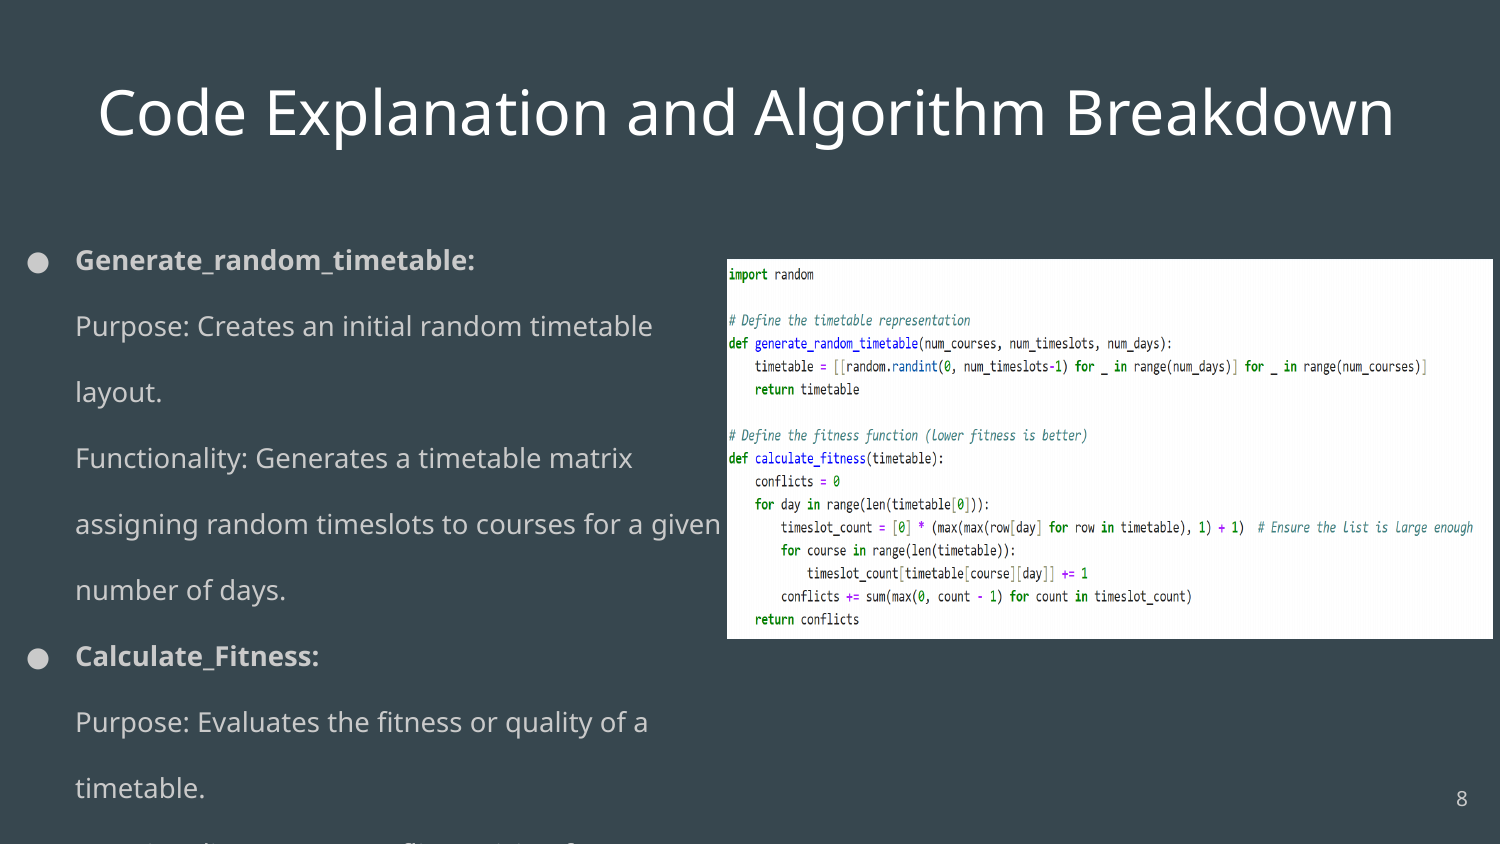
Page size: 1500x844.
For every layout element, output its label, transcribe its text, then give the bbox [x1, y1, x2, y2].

picture [727, 259, 1493, 640]
list Generate_random_timetable: Purpose: Creates an initial random timetable layout. Functionality: Generates a timetable matrix assigning random timeslots to courses for a given number of days. Calculate_Fitness: Purpose: Evaluates the fitness or quality of a timetable. Functionality: Counts conflicts arising from overlapping course schedules, helping to measure the timetable's quality. [0, 195, 750, 704]
title Code Explanation and Algorithm Breakdown [82, 57, 1480, 178]
slide_number 8 [1392, 767, 1483, 833]
